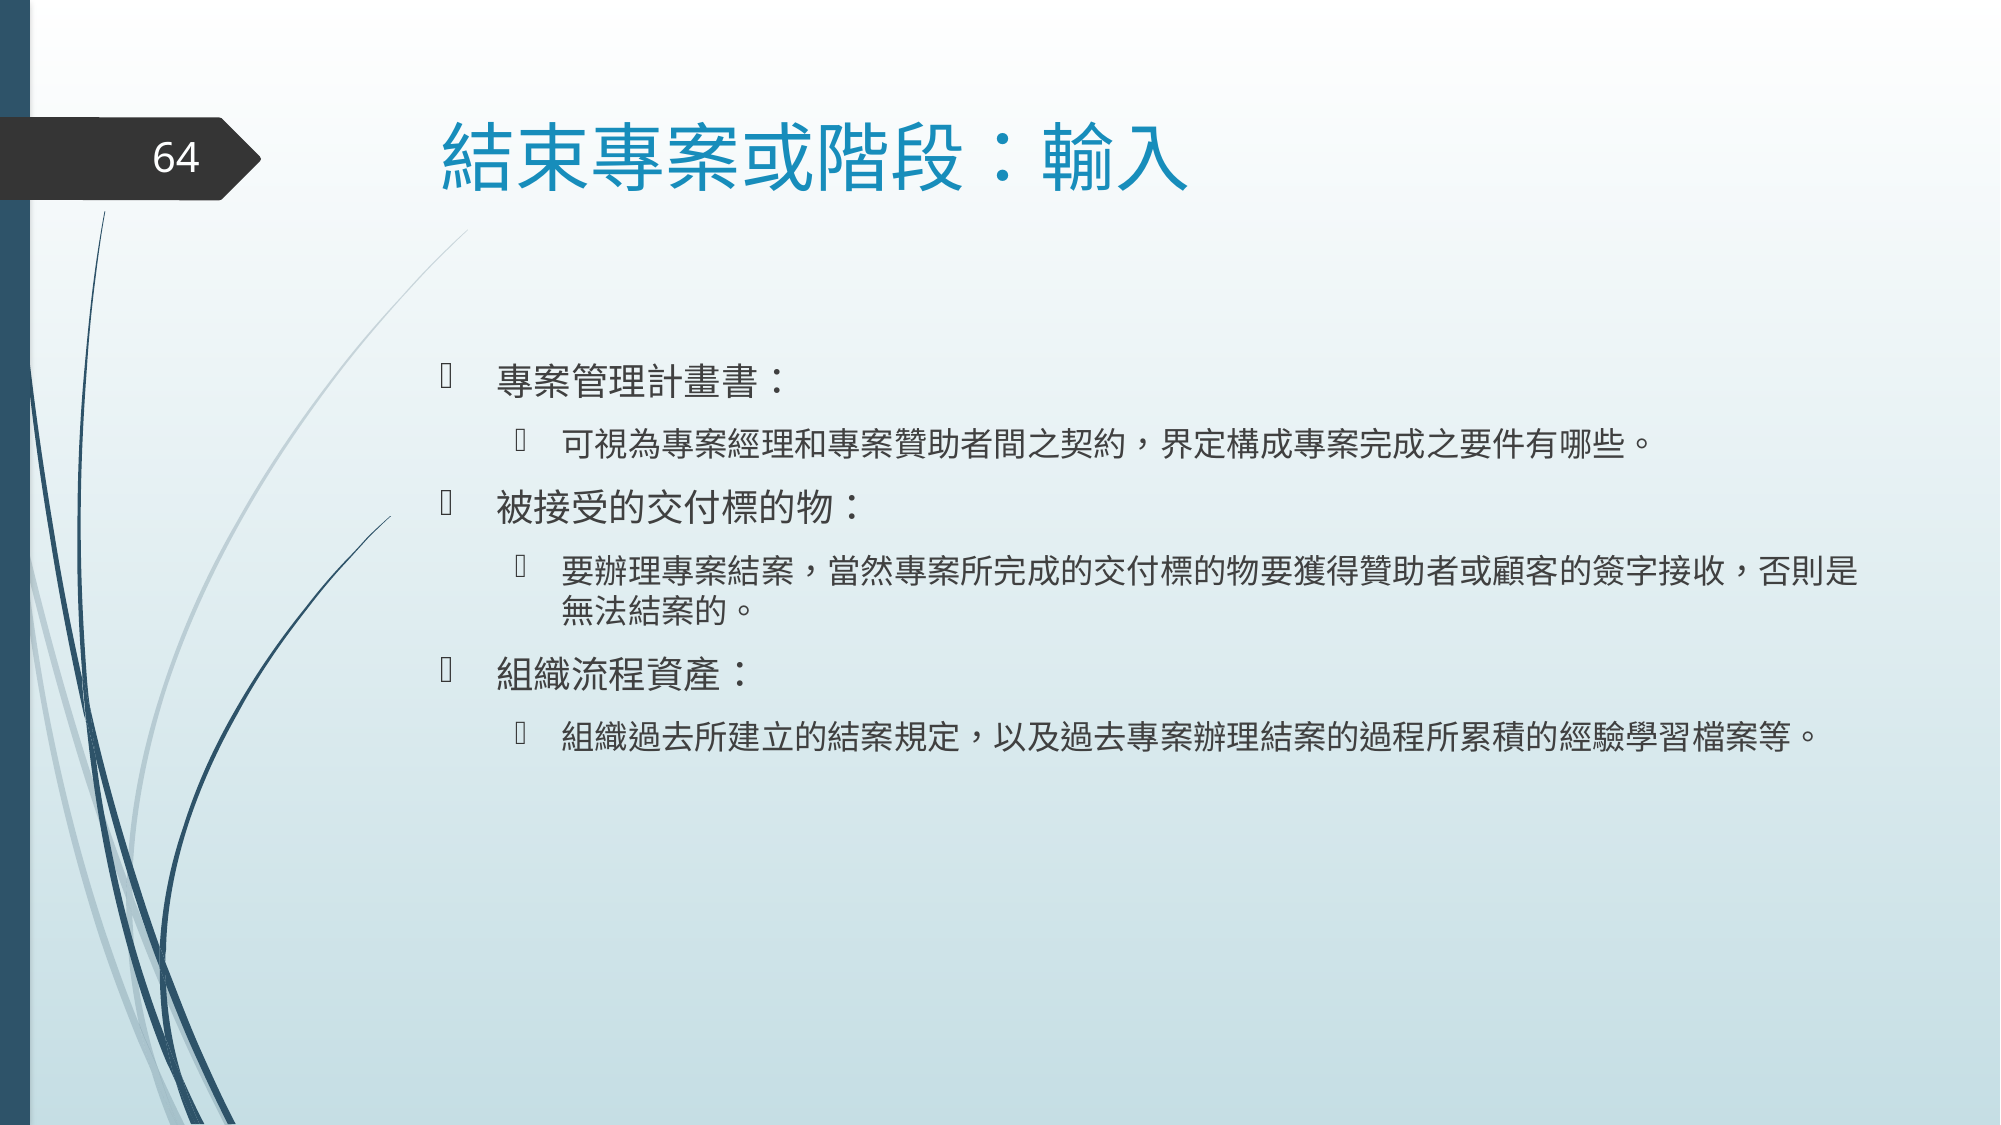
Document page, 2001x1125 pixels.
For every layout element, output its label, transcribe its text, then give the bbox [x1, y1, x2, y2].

slide_number 64 [87, 129, 216, 190]
list 專案管理計畫書： 可視為專案經理和專案贊助者間之契約，界定構成專案完成之要件有哪些。 被接受的交付標的物： 要辦理專案結案，當然專案所完成的交付標的物要獲得贊助者或顧客的簽字接收，否則是無法結案的。 組織流程資產： 組織過去所建立的結案規定，以及過去專案辦理結案的過程所累積的經驗學習檔案等。 [424, 350, 1888, 970]
title 結束專案或階段：輸入 [425, 102, 1888, 313]
